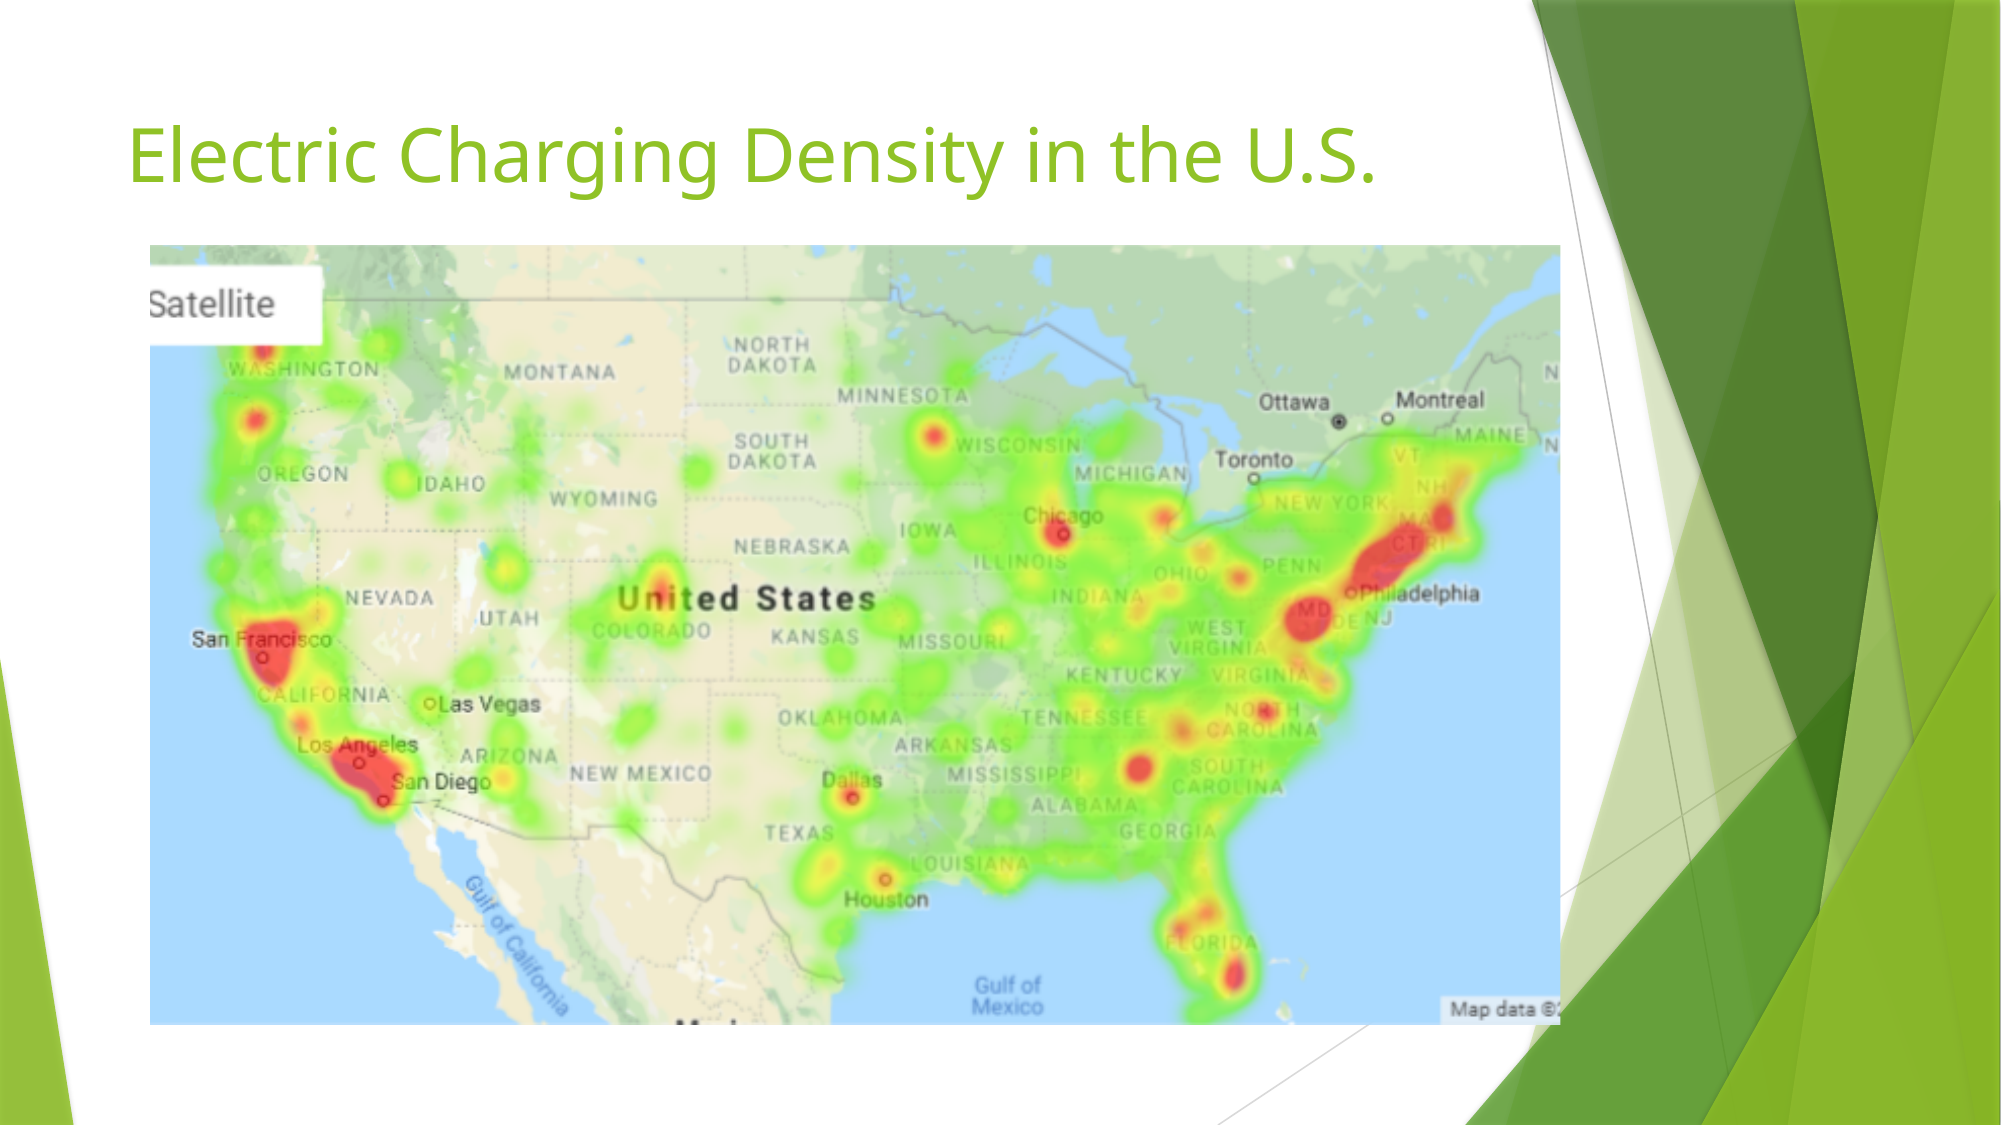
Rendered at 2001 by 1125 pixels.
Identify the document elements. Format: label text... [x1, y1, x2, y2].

title Electric Charging Density in the U.S. [111, 99, 1522, 317]
picture [149, 245, 1561, 1026]
